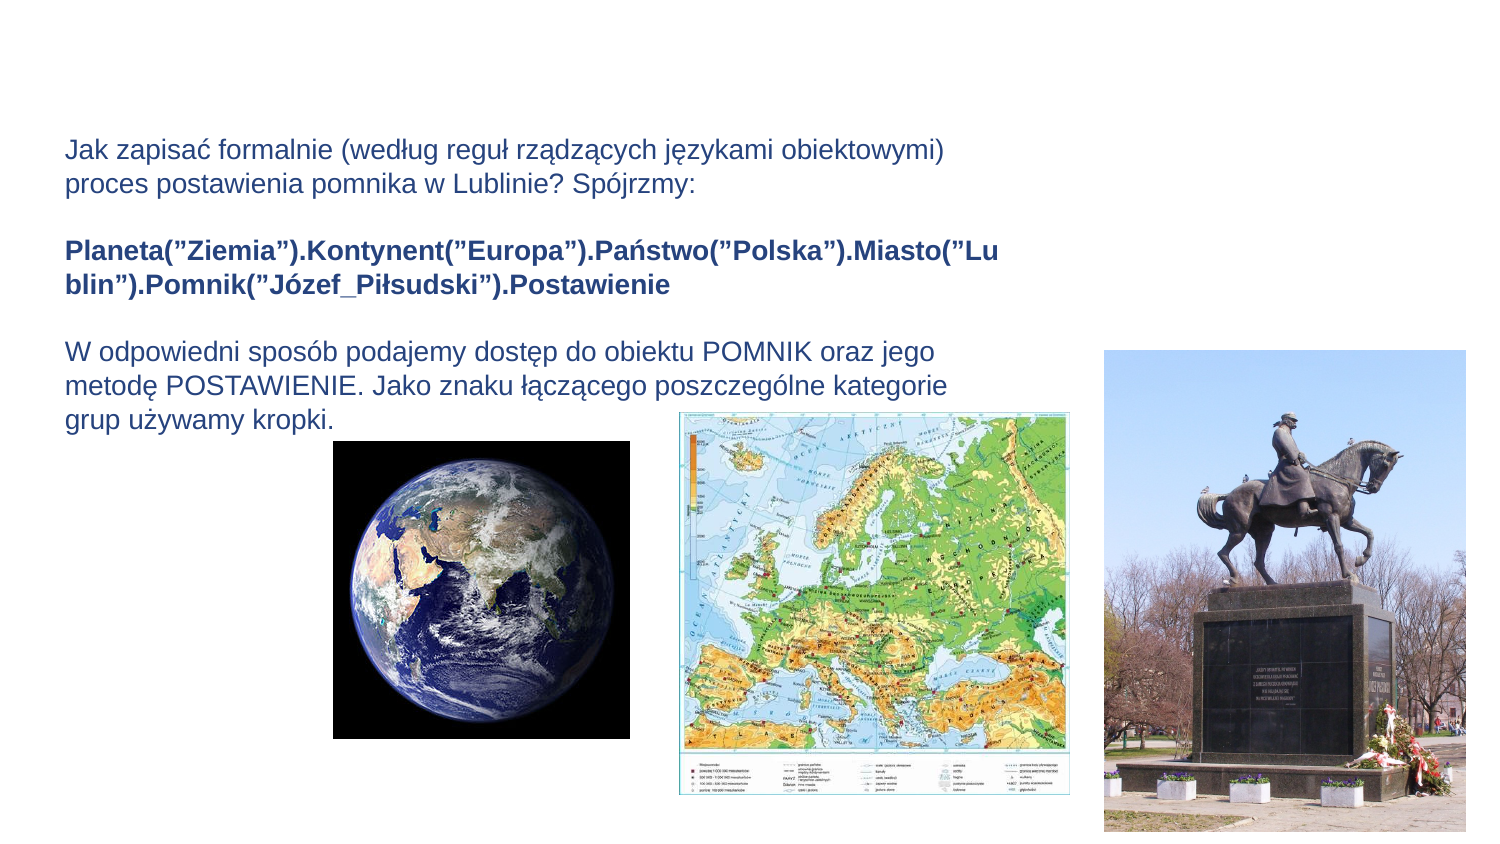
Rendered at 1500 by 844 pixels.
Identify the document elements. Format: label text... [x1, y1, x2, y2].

picture [678, 412, 1070, 795]
picture [1104, 349, 1466, 833]
picture [333, 441, 631, 739]
text_box Jak zapisać formalnie (według reguł rządzących językami obiektowymi) proces postawienia pomnika w Lublinie? Spójrzmy: Planeta(”Ziemia”).Kontynent(”Europa”).Państwo(”Polska”).Miasto(”Lublin”).Pomnik(”Józef_Piłsudski”).Postawienie W odpowiedni sposób podajemy dostęp do obiektu POMNIK oraz jego metodę POSTAWIENIE. Jako znaku łączącego poszczególne kategorie grup używamy kropki. [50, 123, 1025, 443]
